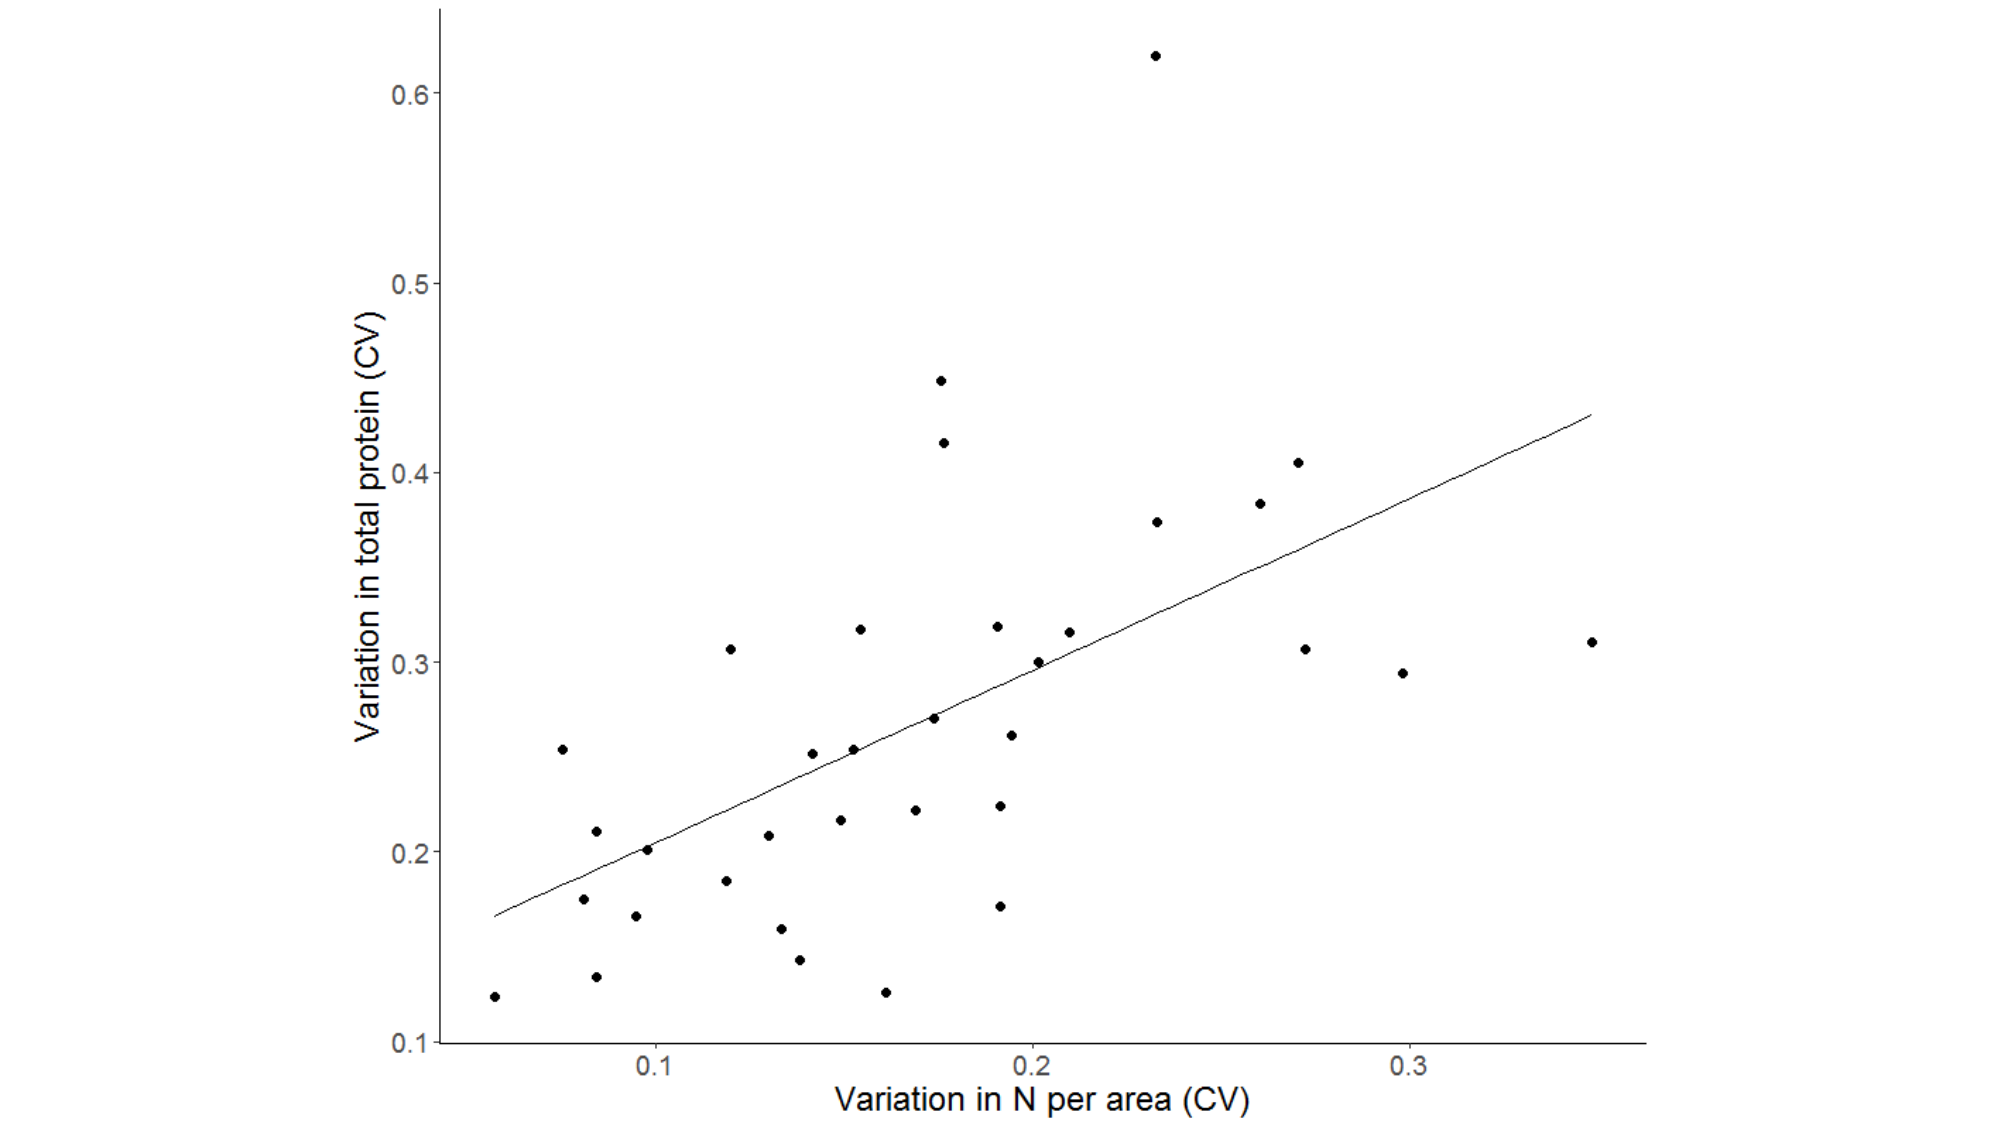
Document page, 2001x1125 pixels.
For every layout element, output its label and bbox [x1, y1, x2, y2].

picture [342, 0, 1658, 1125]
